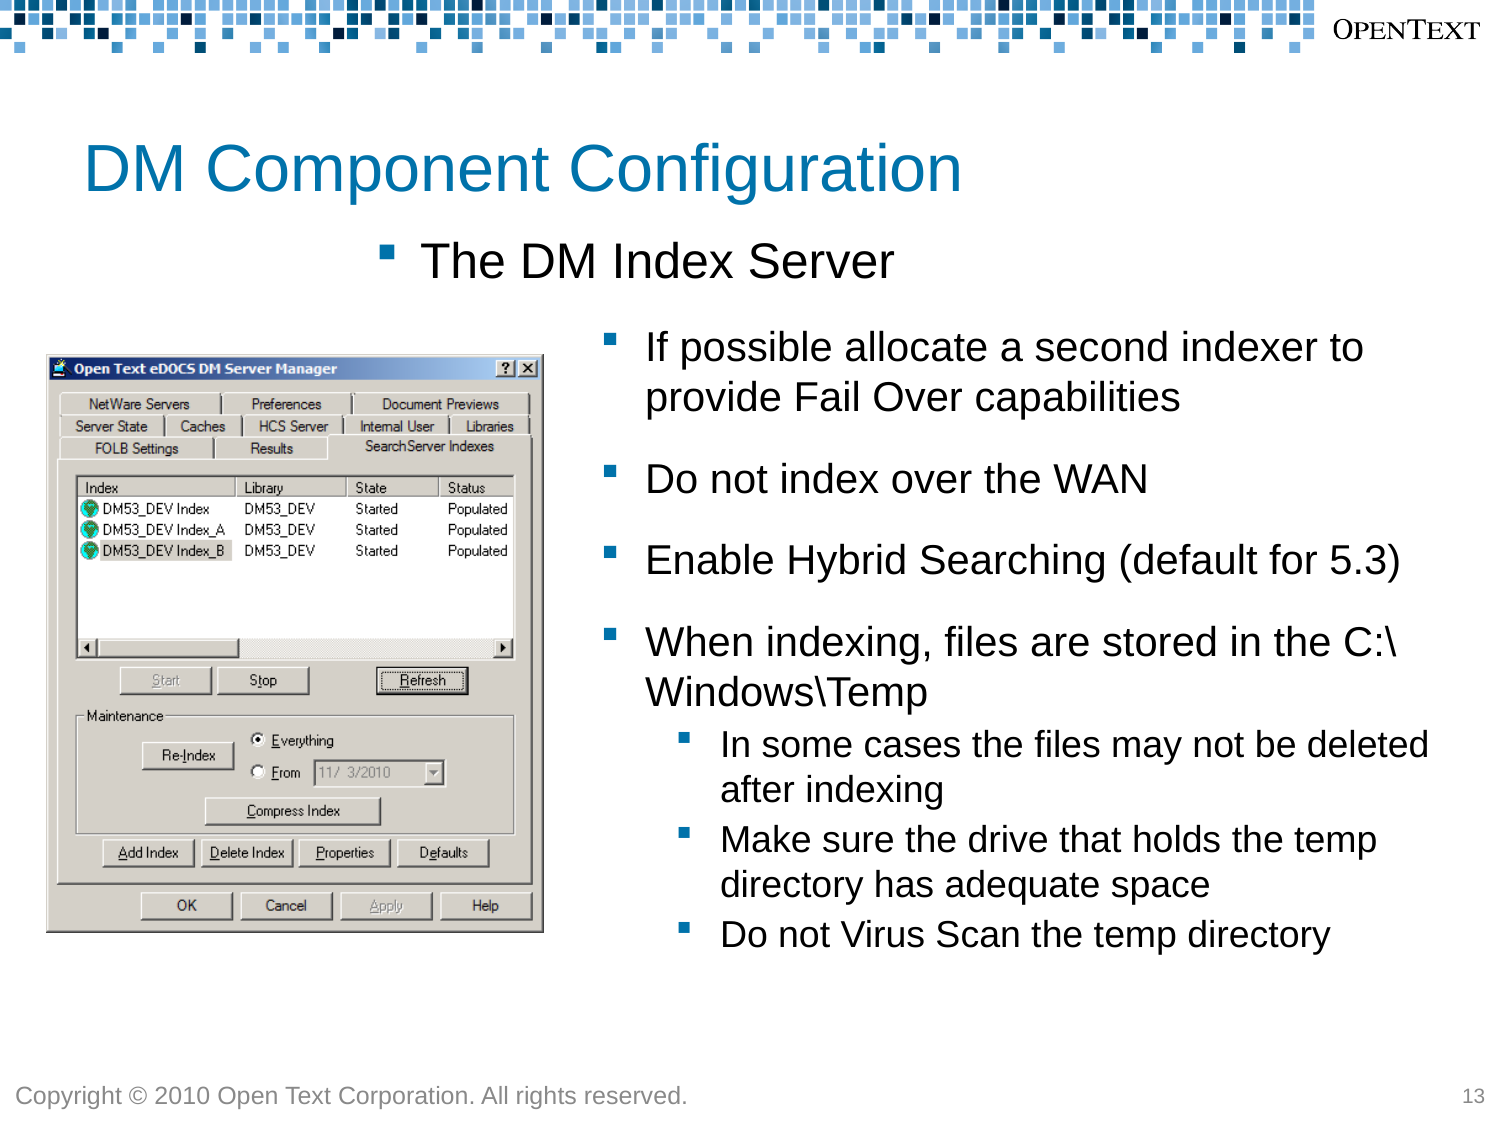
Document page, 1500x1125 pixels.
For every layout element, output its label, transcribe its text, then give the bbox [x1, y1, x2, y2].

footer Copyright © 2010 Open Text Corporation. All rights reserved. [0, 1065, 967, 1125]
picture [46, 354, 544, 933]
title DM Component Configuration [68, 117, 1430, 223]
text_box The DM Index Server If possible allocate a second indexer to provide Fail Over capabilities Do not index over the WAN Enable Hybrid Searching (default for 5.3) When indexing, files are stored in the C:\Windows\Temp In some cases the files may not be deleted after indexing Make sure the drive that holds the temp directory has adequate space Do not Virus Scan the temp directory [360, 220, 1474, 1071]
slide_number 13 [1096, 1065, 1500, 1125]
picture [0, 0, 1480, 53]
